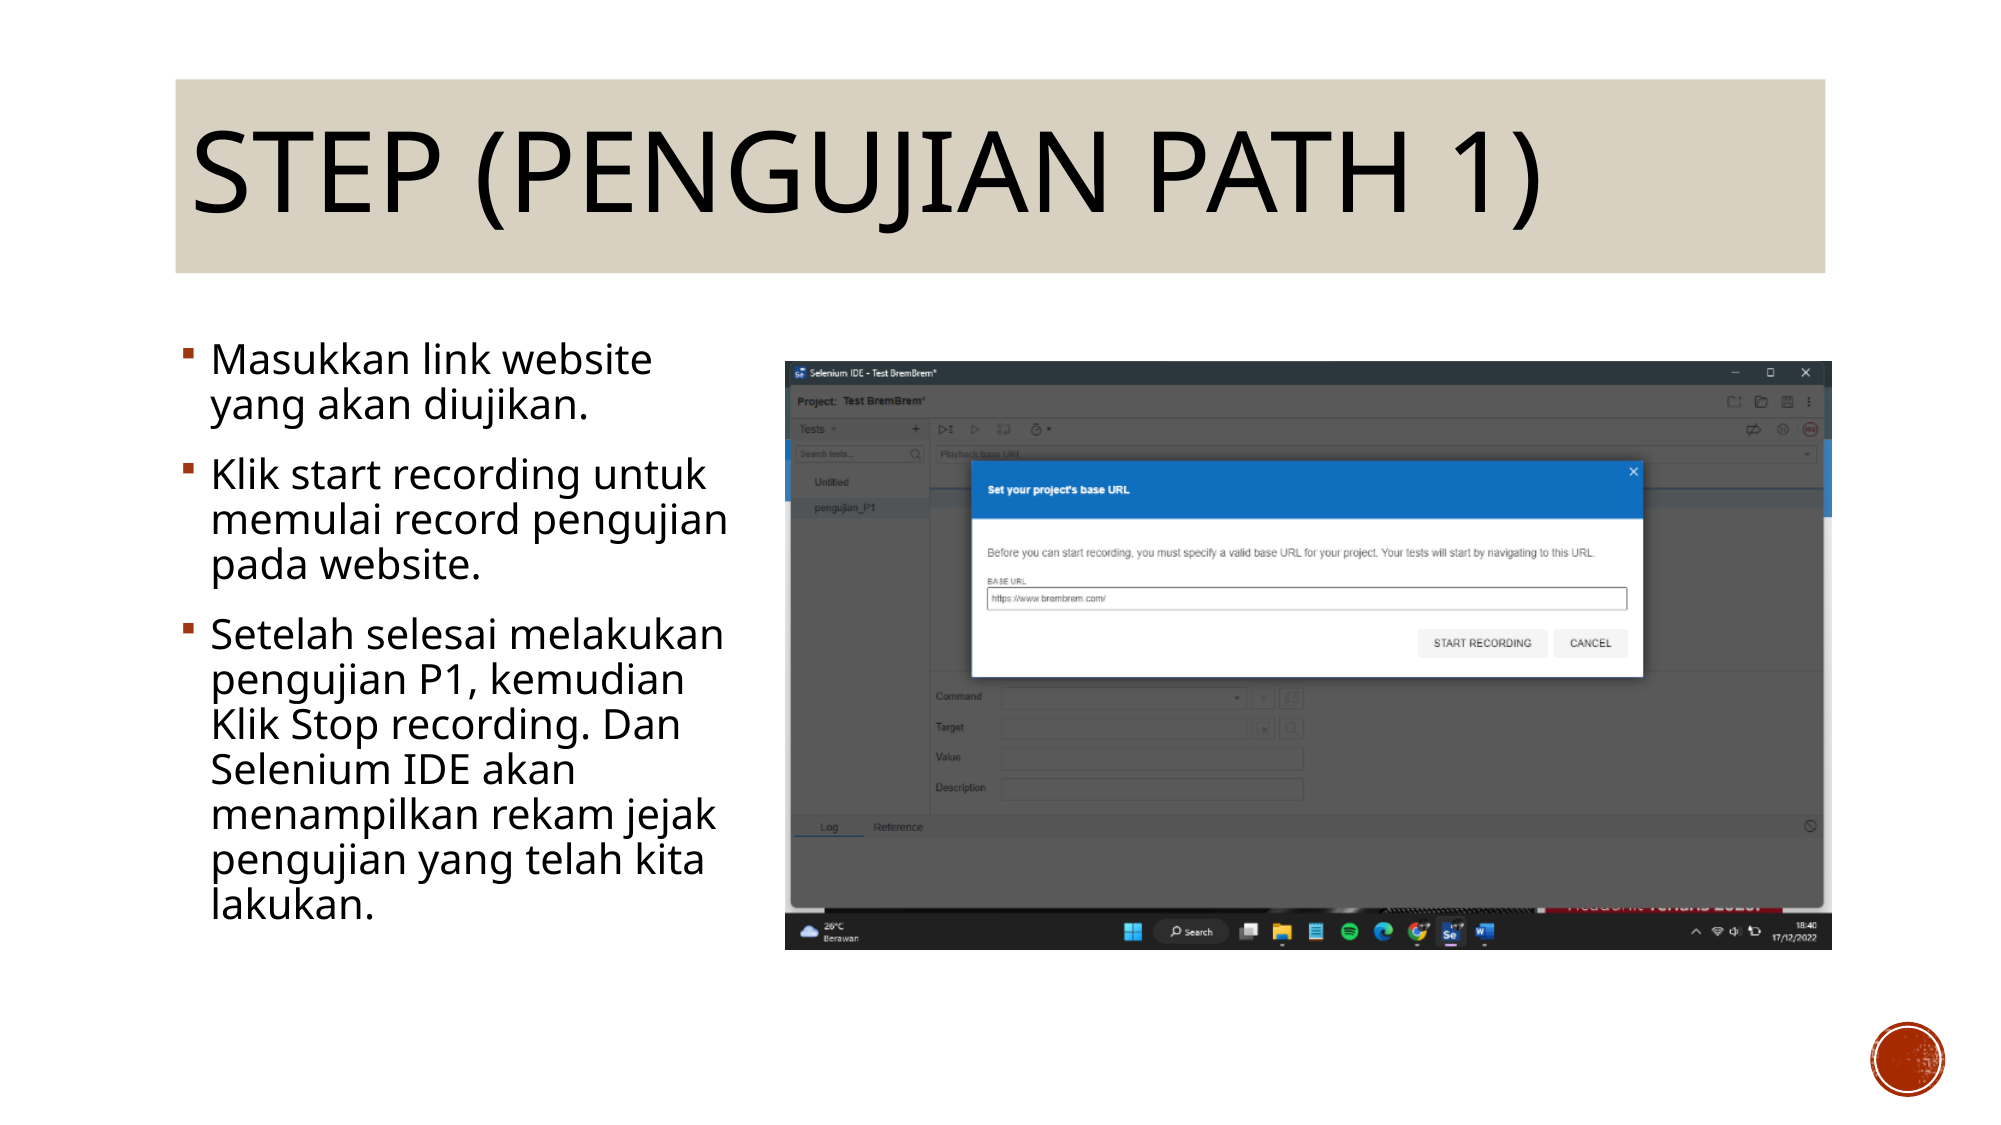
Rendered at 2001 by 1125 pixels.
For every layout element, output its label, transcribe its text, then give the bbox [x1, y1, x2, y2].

title Step (pengujian path 1) [175, 79, 1826, 274]
list Masukkan link website yang akan diujikan. Klik start recording untuk memulai record pengujian pada website. Setelah selesai melakukan pengujian P1, kemudian Klik Stop recording. Dan Selenium IDE akan menampilkan rekam jejak pengujian yang telah kita lakukan. [165, 330, 758, 1039]
picture [785, 361, 1832, 950]
